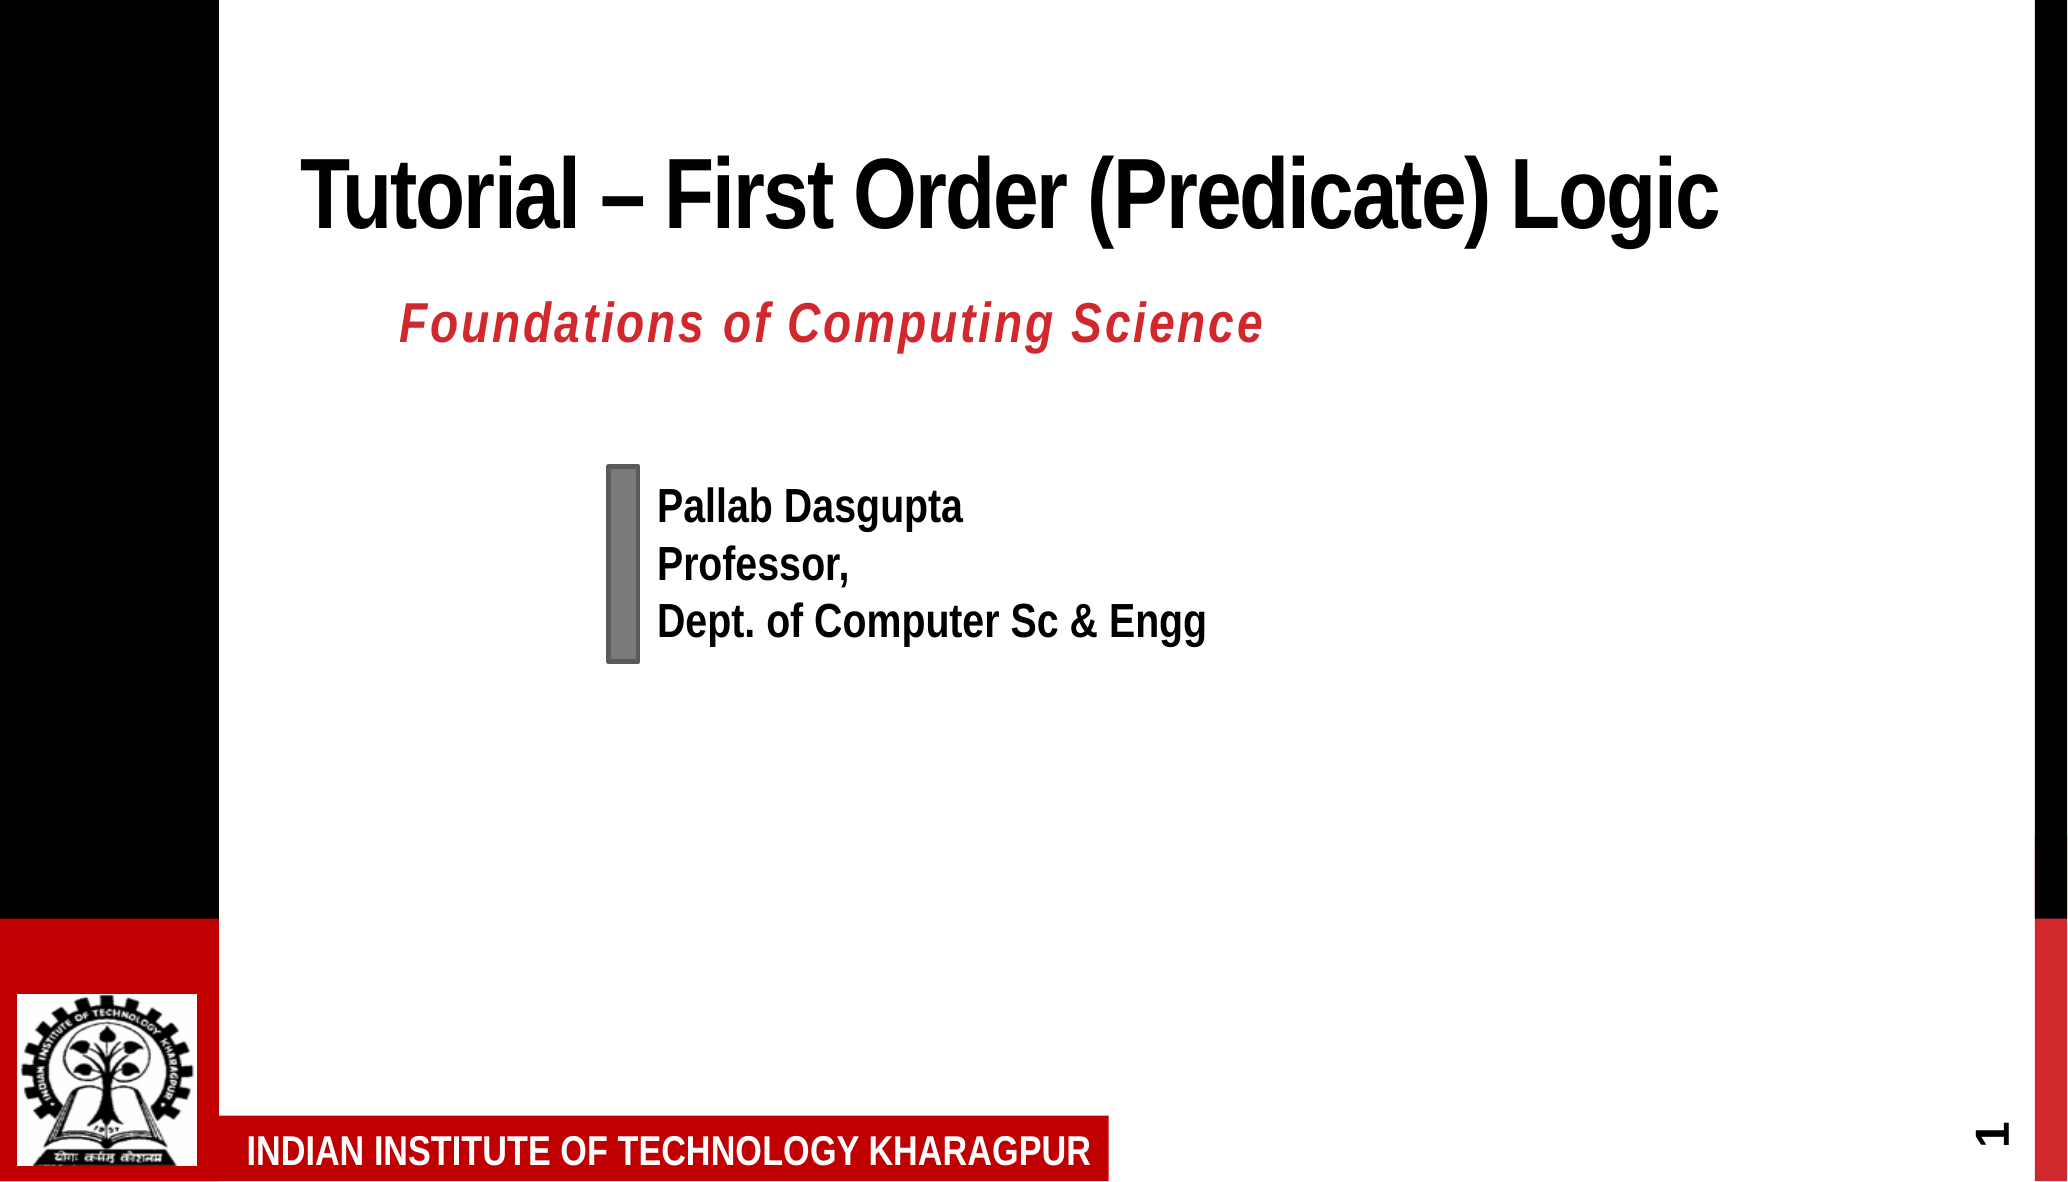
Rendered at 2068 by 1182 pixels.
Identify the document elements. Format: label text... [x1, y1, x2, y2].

text_box [606, 464, 640, 664]
picture [17, 994, 197, 1115]
title Tutorial – First Order (Predicate) Logic [283, 78, 1982, 275]
text_box Pallab Dasgupta Professor, Dept. of Computer Sc & Engg [640, 466, 1226, 656]
footer INDIAN INSTITUTE OF TECHNOLOGY KHARAGPUR [0, 1115, 1109, 1182]
subtitle Foundations of Computing Science [382, 278, 1710, 423]
slide_number 1 [1958, 1065, 2022, 1166]
